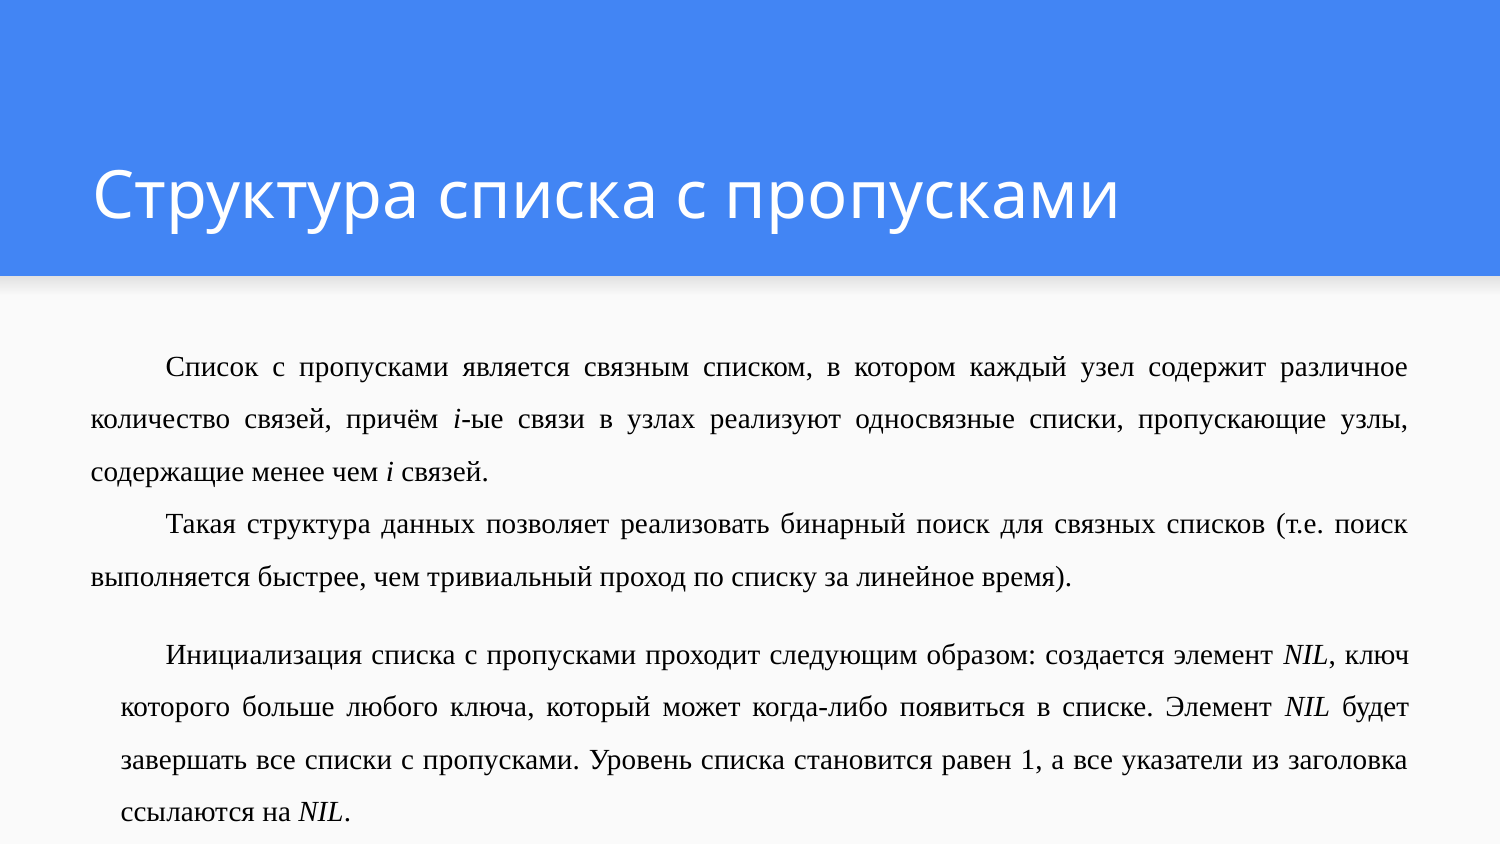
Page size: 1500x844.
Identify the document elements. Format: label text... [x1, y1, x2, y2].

list Список с пропусками является связным списком, в котором каждый узел содержит различное количество связей, причём i-ые связи в узлах реализуют односвязные списки, пропускающие узлы, содержащие менее чем i связей. Такая структура данных позволяет реализовать бинарный поиск для связных списков (т.е. поиск выполняется быстрее, чем тривиальный проход по списку за линейное время). Инициализация списка с пропусками проходит следующим образом: создается элемент NIL, ключ которого больше любого ключа, который может когда-либо появиться в списке. Элемент NIL будет завершать все списки с пропусками. Уровень списка становится равен 1, а все указатели из заголовка ссылаются на NIL. [75, 314, 1425, 814]
title Структура списка с пропусками [77, 121, 1427, 248]
